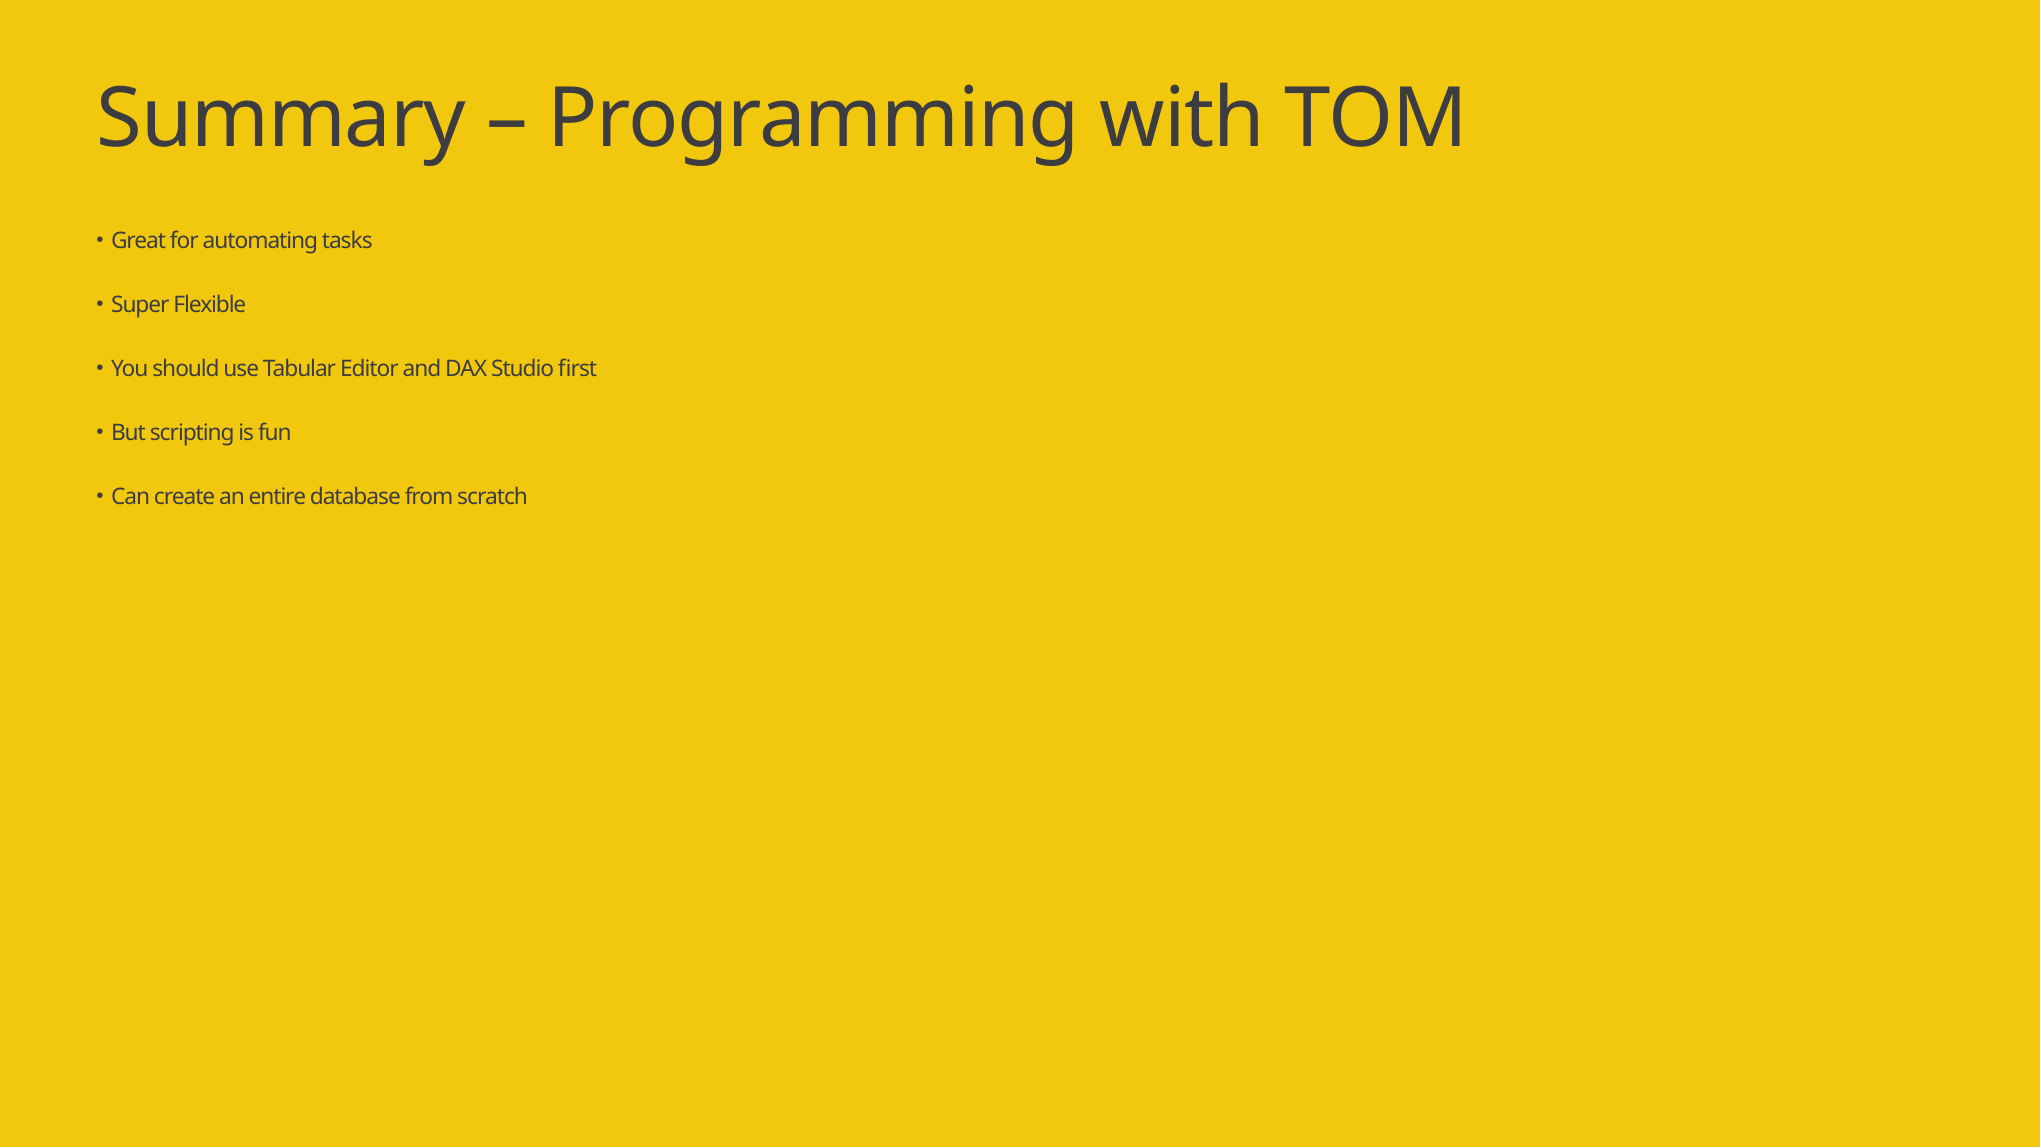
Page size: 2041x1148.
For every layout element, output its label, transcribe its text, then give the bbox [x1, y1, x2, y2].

title Summary – Programming with TOM [96, 75, 1941, 166]
list Great for automating tasks Super Flexible You should use Tabular Editor and DAX Studio first But scripting is fun Can create an entire database from scratch [96, 226, 1941, 513]
